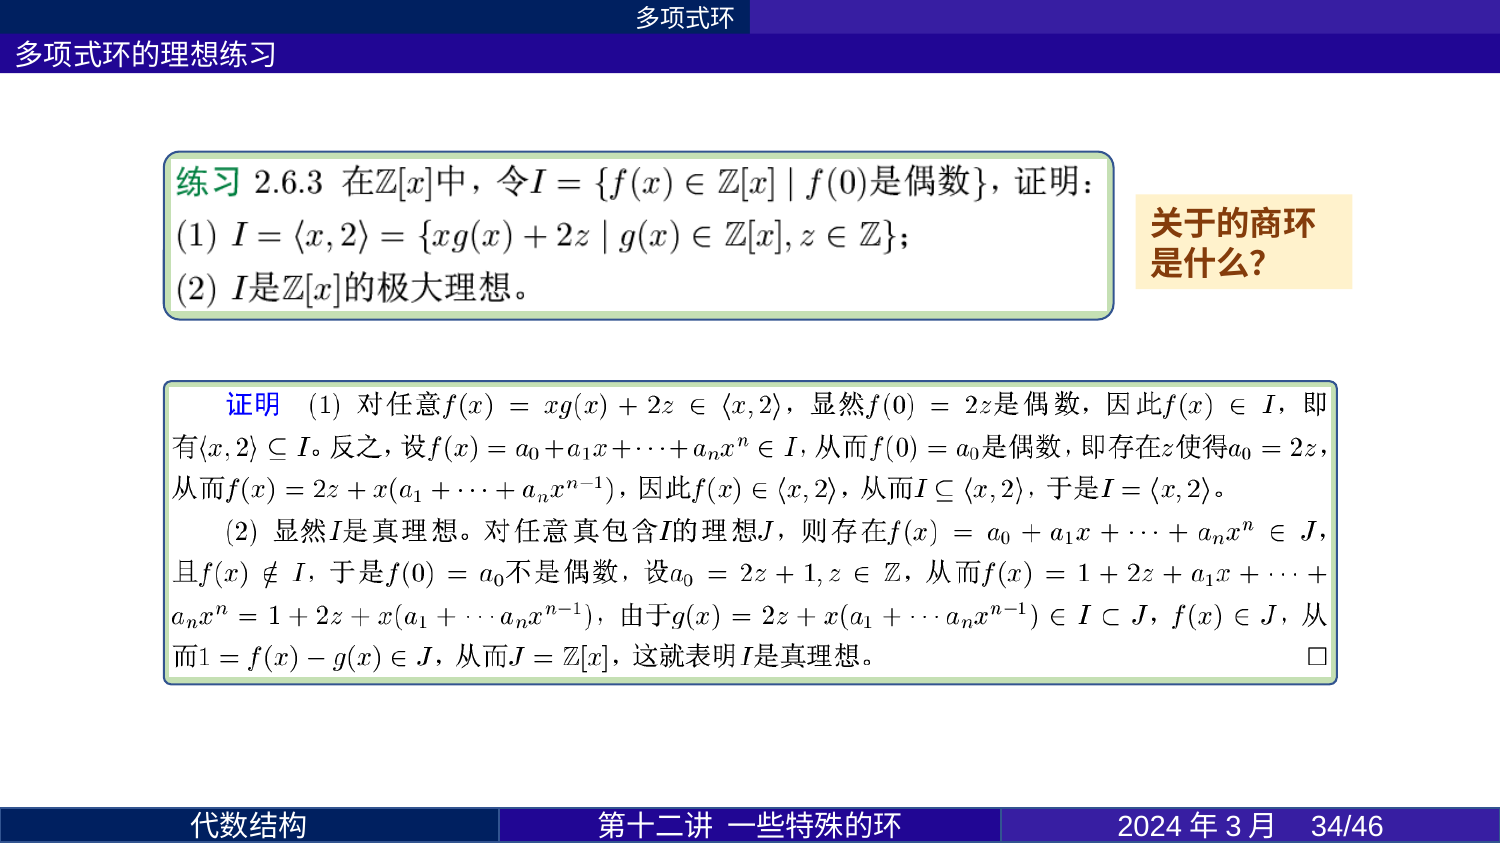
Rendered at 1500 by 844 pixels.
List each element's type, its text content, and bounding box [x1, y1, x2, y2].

text_box 多项式环 [0, 0, 749, 33]
text_box 多项式环的理想练习 [0, 33, 1500, 74]
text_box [163, 381, 1337, 685]
text_box 代数结构 [0, 807, 498, 843]
text_box 第十二讲 一些特殊的环 [498, 807, 1000, 843]
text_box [163, 151, 1114, 320]
text_box 2024年3月 34/46 [1000, 807, 1500, 843]
text_box [749, 0, 1500, 33]
